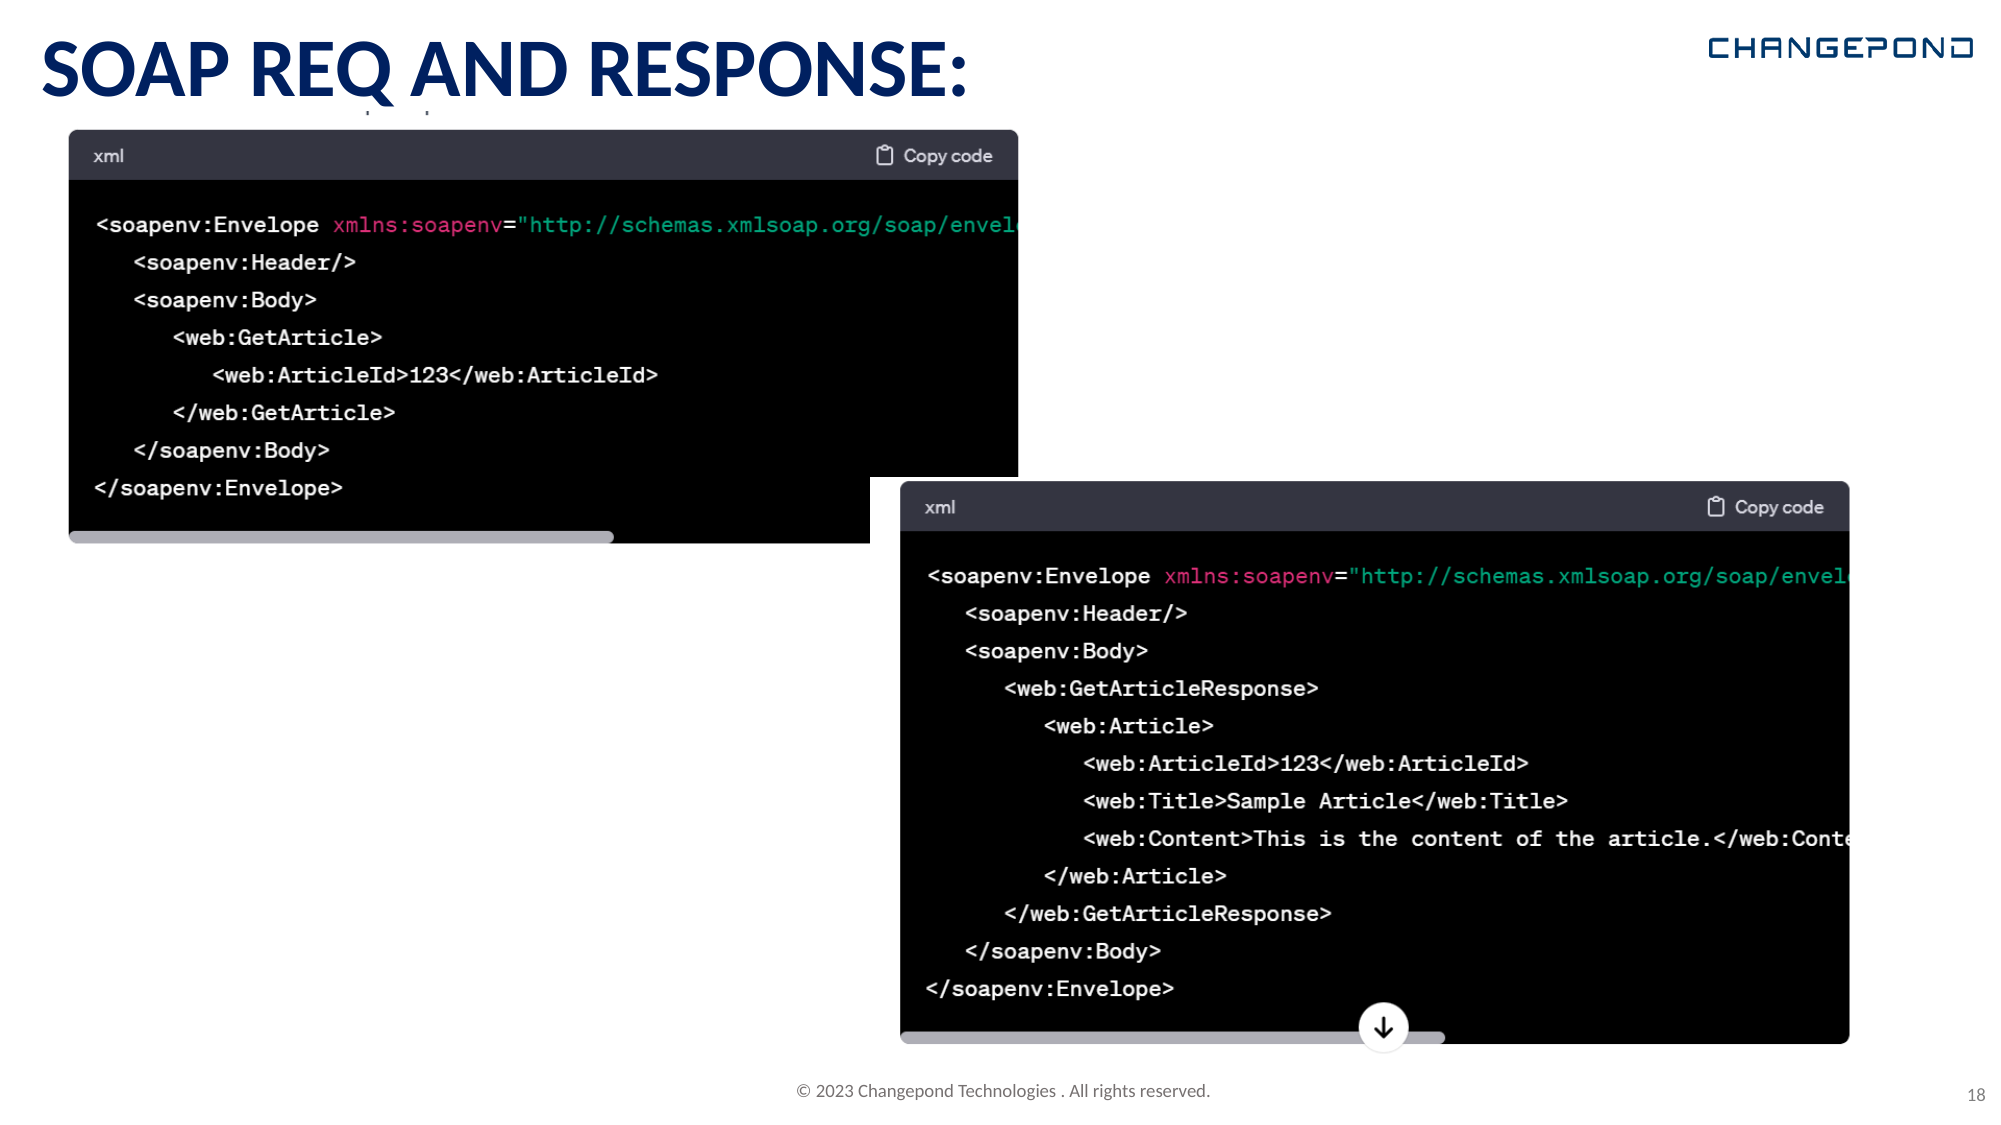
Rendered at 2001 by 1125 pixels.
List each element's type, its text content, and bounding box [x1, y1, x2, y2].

picture [26, 111, 1861, 1067]
title SOAP REQ AND RESPONSE: [26, 17, 1976, 235]
